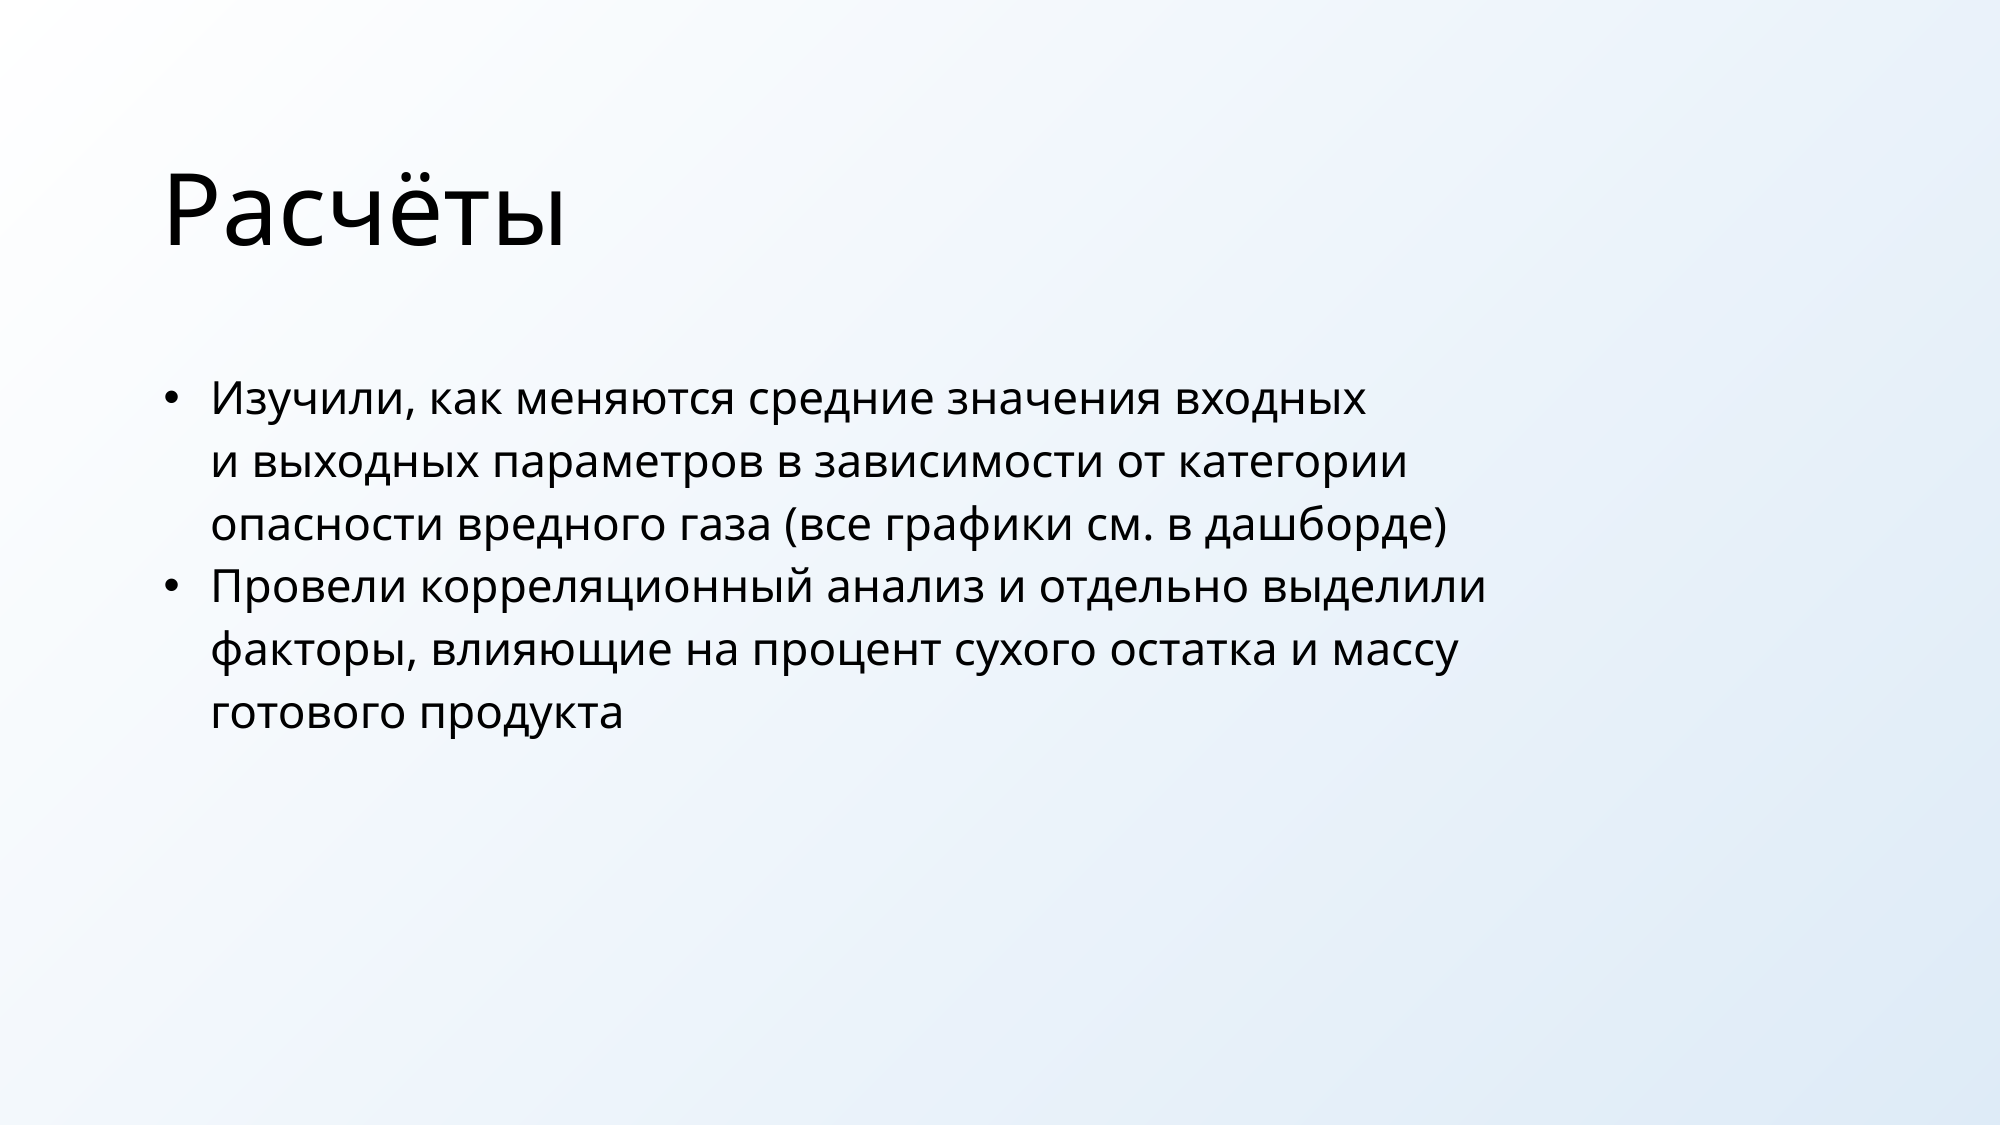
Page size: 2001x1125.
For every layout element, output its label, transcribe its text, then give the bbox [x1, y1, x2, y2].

text_box Изучили, как меняются средние значения входных и выходных параметров в зависимости от категории опасности вредного газа (все графики см. в дашборде) Провели корреляционный анализ и отдельно выделили факторы, влияющие на процент сухого остатка и массу готового продукта [148, 354, 1637, 800]
text_box Расчёты [146, 137, 585, 273]
